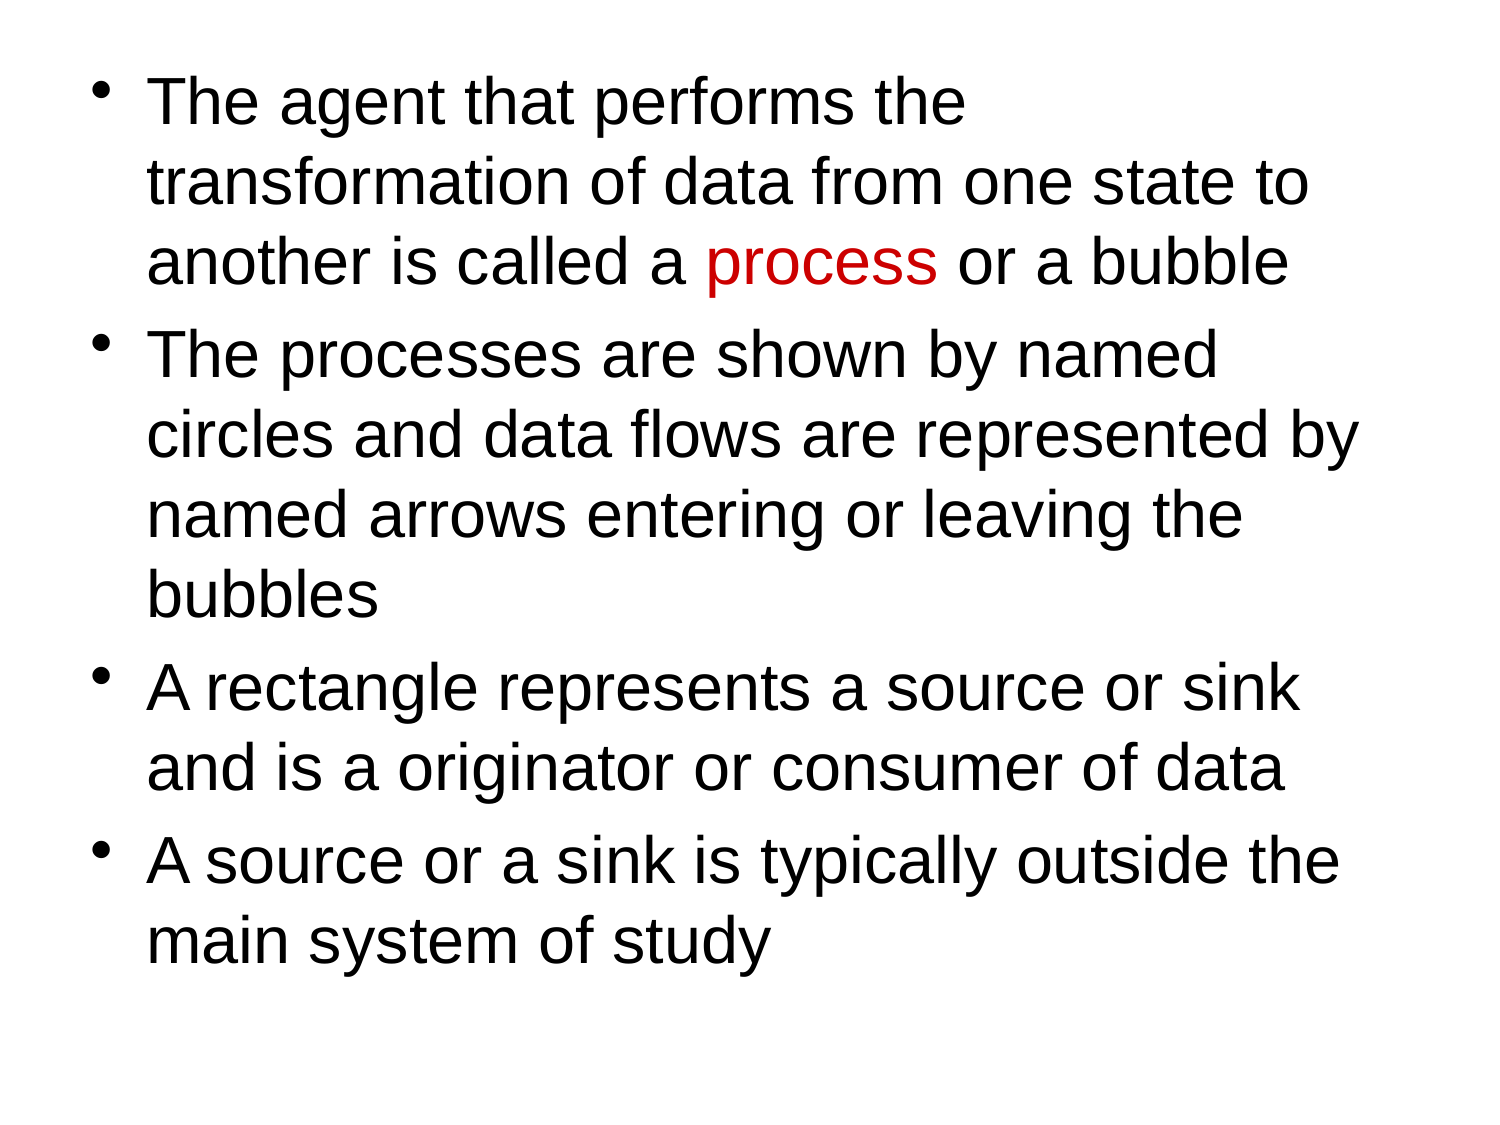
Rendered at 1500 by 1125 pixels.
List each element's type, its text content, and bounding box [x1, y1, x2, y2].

list The agent that performs the transformation of data from one state to another is called a process or a bubble The processes are shown by named circles and data flows are represented by named arrows entering or leaving the bubbles A rectangle represents a source or sink and is a originator or consumer of data A source or a sink is typically outside the main system of study [74, 49, 1426, 1006]
